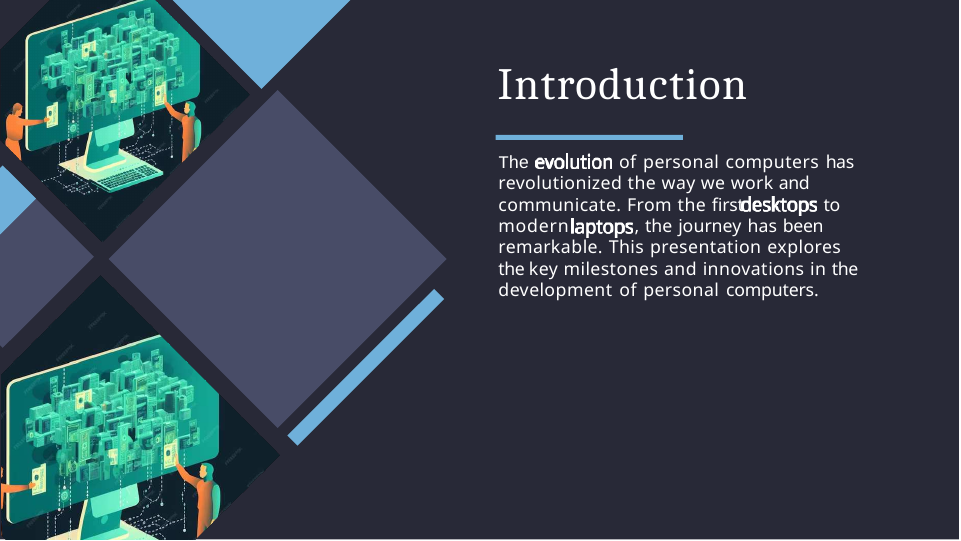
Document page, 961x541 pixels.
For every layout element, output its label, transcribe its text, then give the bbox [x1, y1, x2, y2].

picture [571, 218, 633, 238]
text_box The of personal computers has revolutionized the way we work and communicate. From the first to modern , the journey has been remarkable. This presentation explores the key milestones and innovations in the development of personal computers. [496, 148, 862, 301]
picture [534, 153, 613, 169]
title Introduction [451, 52, 916, 145]
text_box [448, 0, 959, 540]
text_box [495, 134, 683, 140]
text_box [0, 0, 447, 540]
picture [741, 196, 817, 216]
